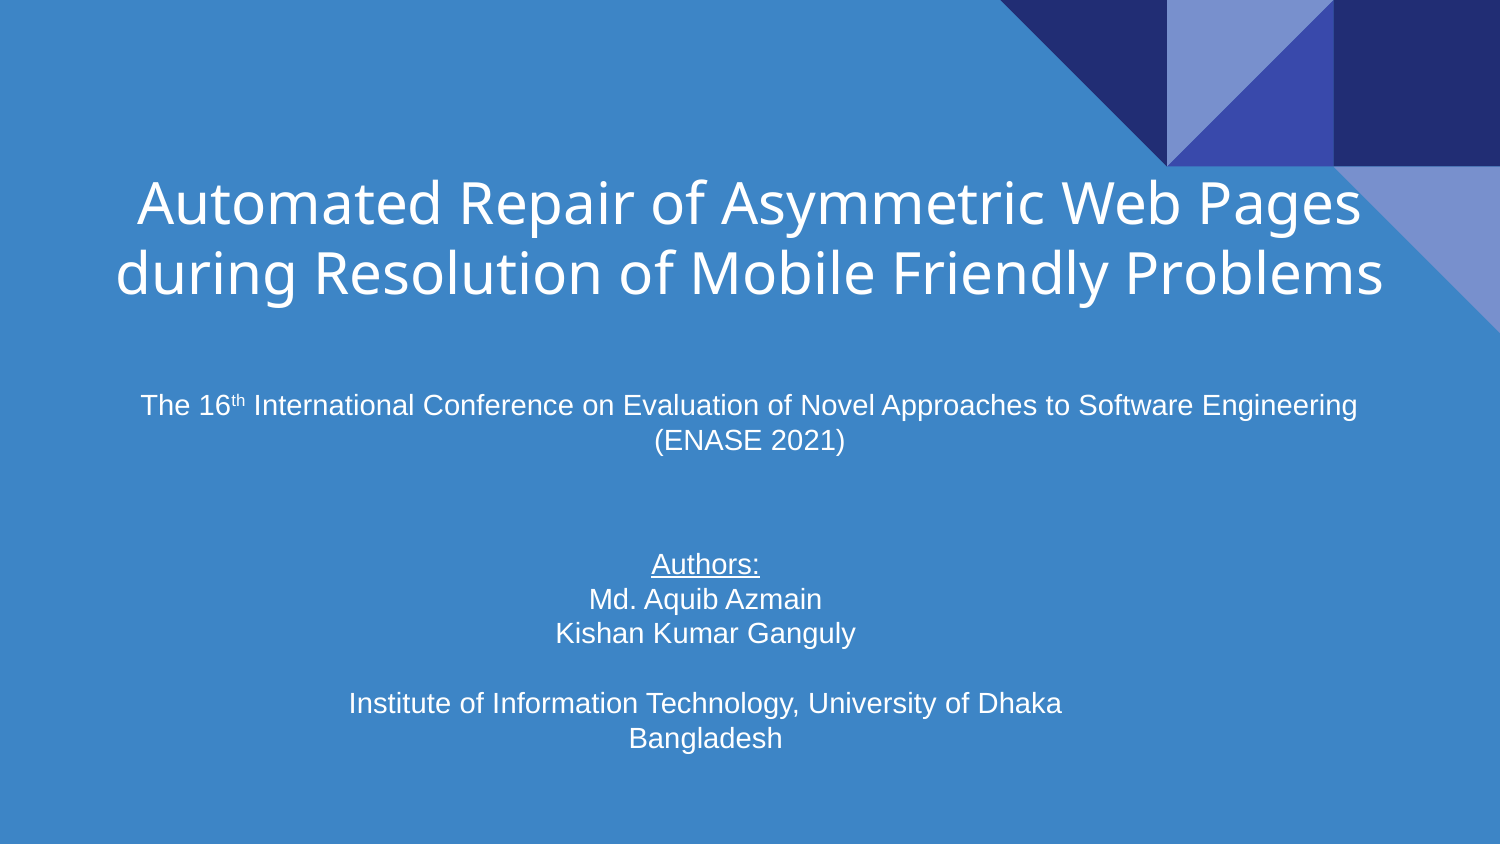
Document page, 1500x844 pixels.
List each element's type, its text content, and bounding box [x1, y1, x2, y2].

text_box Authors: Md. Aquib Azmain Kishan Kumar Ganguly Institute of Information Technology, University of Dhaka Bangladesh [87, 537, 1325, 763]
text_box The 16th International Conference on Evaluation of Novel Approaches to Software Engineering (ENASE 2021) [87, 378, 1413, 464]
title Automated Repair of Asymmetric Web Pages during Resolution of Mobile Friendly Problems [54, 75, 1445, 321]
